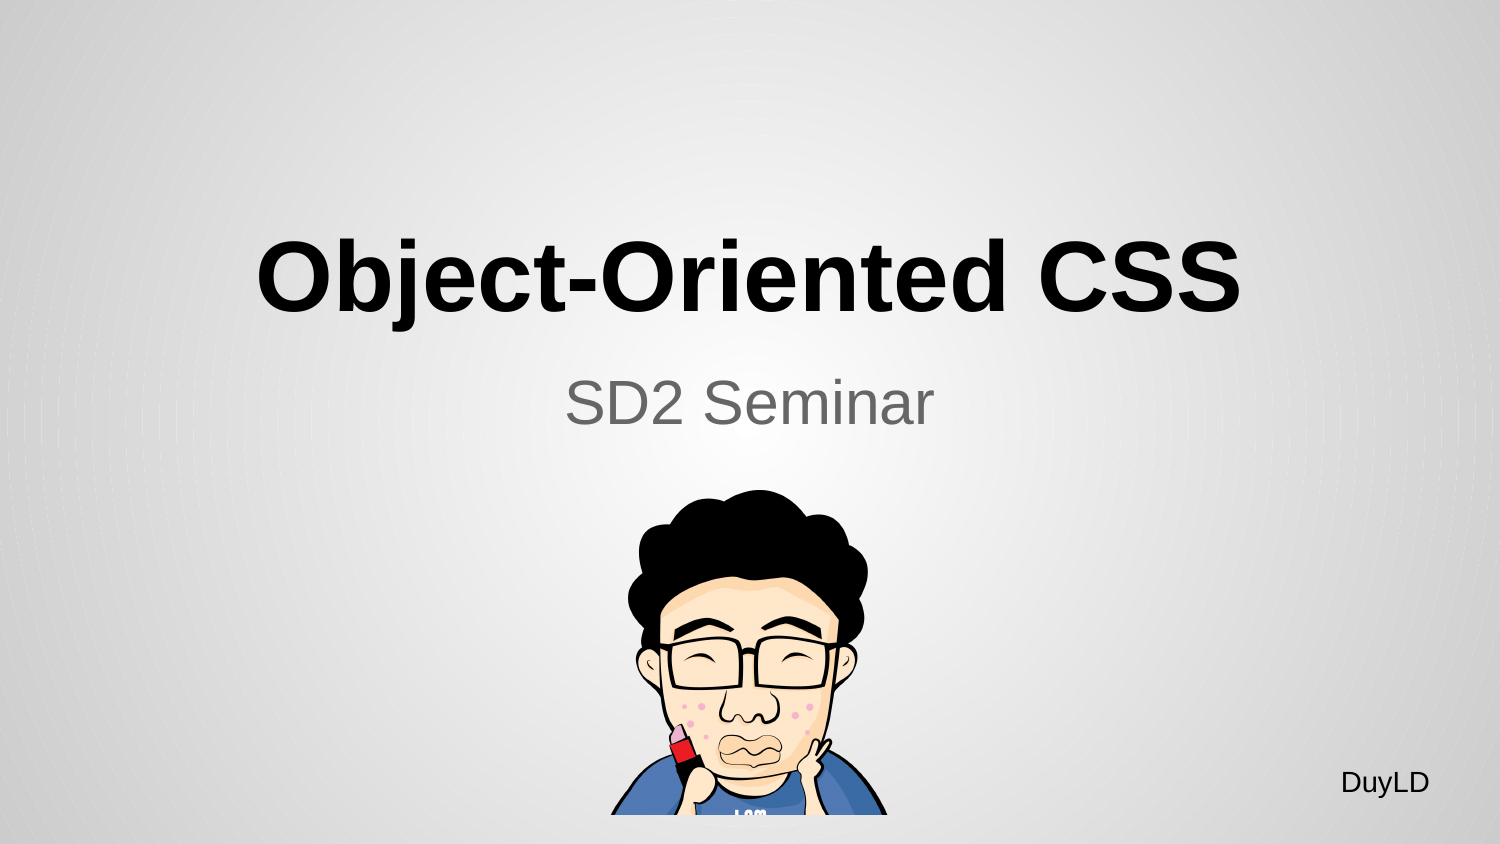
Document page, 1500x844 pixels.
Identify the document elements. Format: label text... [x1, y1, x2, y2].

subtitle SD2 Seminar [112, 346, 1388, 476]
picture [609, 490, 890, 815]
title Object-Oriented CSS [112, 156, 1388, 346]
text_box DuyLD [1173, 748, 1446, 815]
